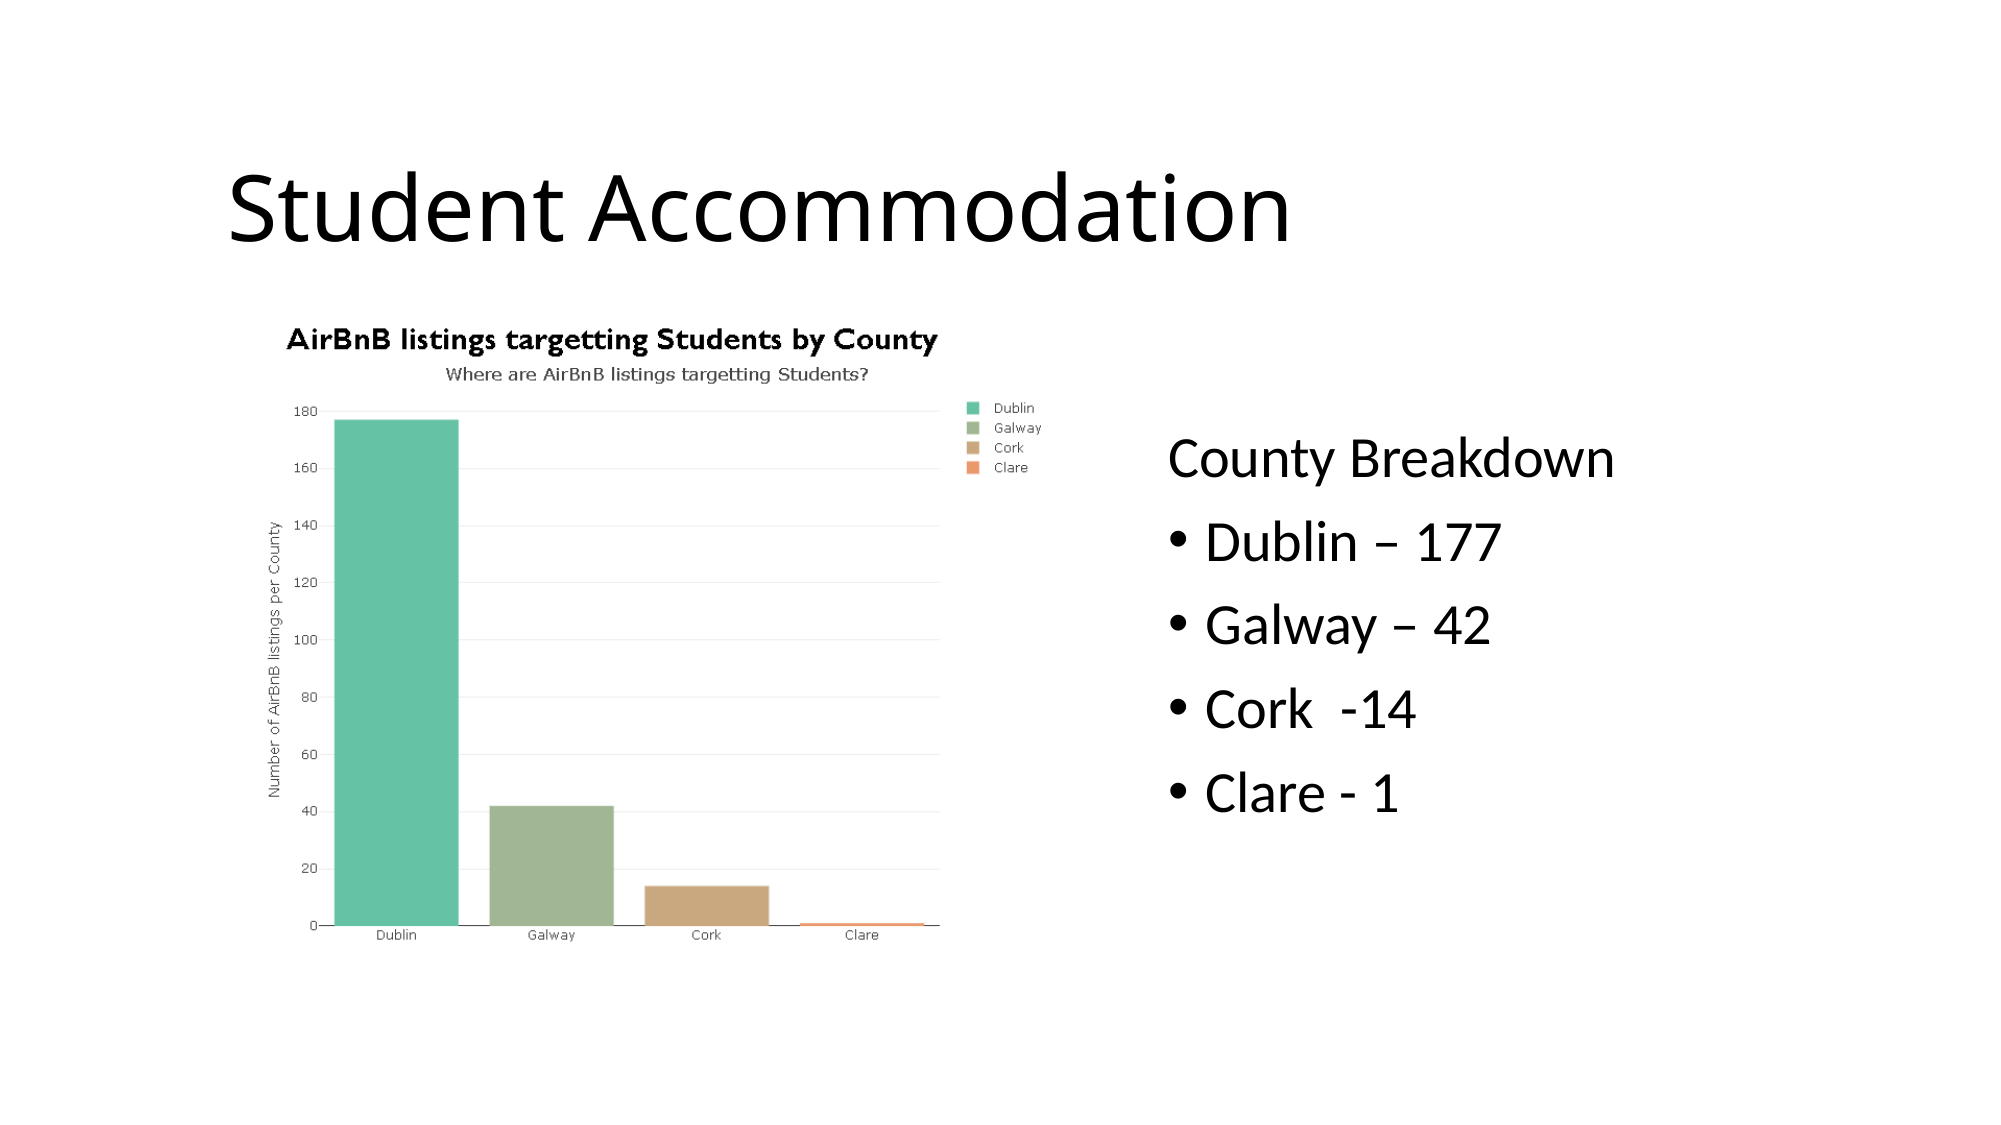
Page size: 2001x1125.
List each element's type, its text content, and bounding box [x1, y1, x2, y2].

title Student Accommodation [212, 105, 1788, 320]
list County Breakdown Dublin – 177 Galway – 42 Cork -14 Clare - 1 [1153, 419, 1788, 964]
picture [250, 318, 1066, 948]
